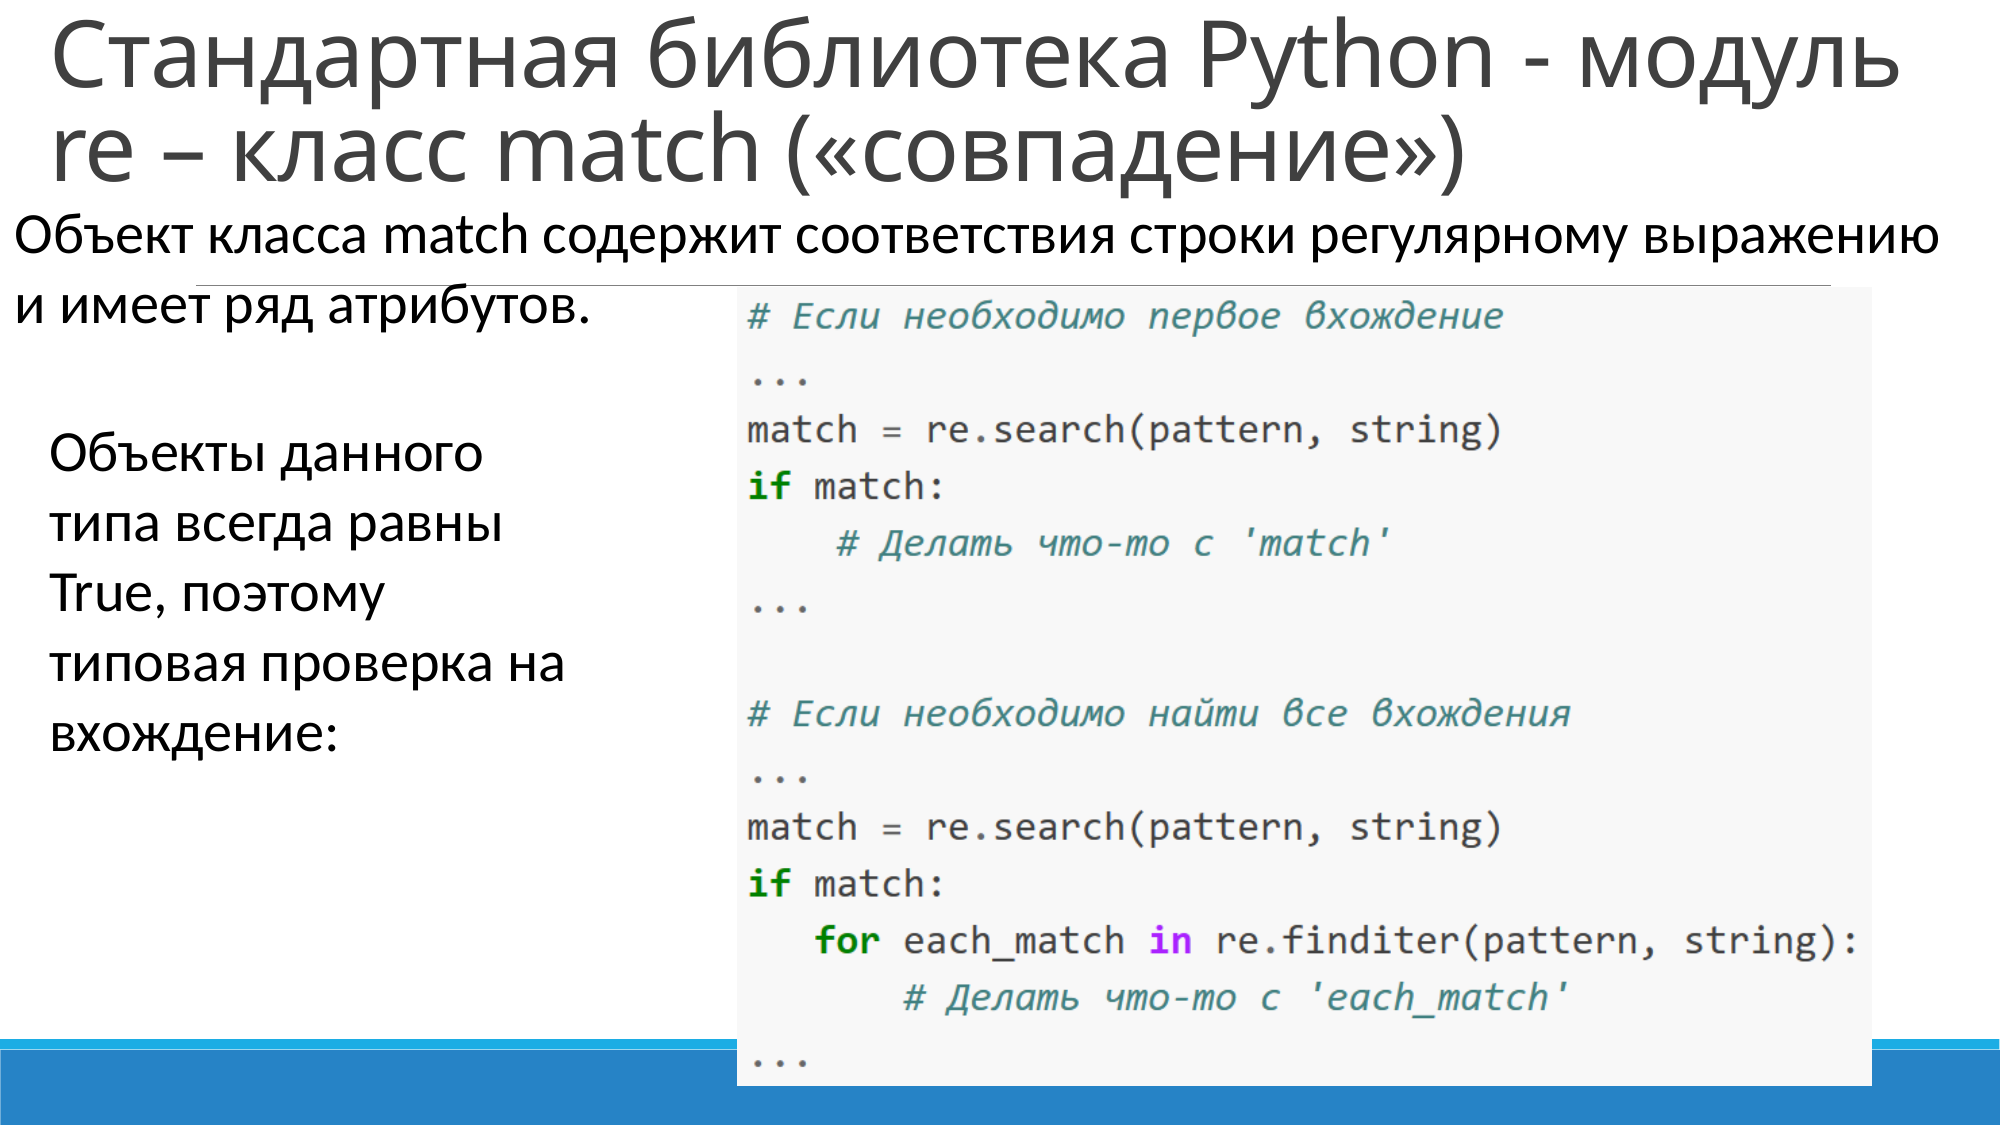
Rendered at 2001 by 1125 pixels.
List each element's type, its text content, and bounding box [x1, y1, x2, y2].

text_box Объекты данного типа всегда равны True, поэтому типовая проверка на вхождение: [34, 405, 607, 771]
text_box Объект класса match содержит соответствия строки регулярному выражению и имеет ряд атрибутов. [0, 188, 1964, 343]
picture [736, 286, 1872, 1086]
text_box Стандартная библиотека Python - модуль re – класс match («совпадение») [34, 0, 1939, 188]
